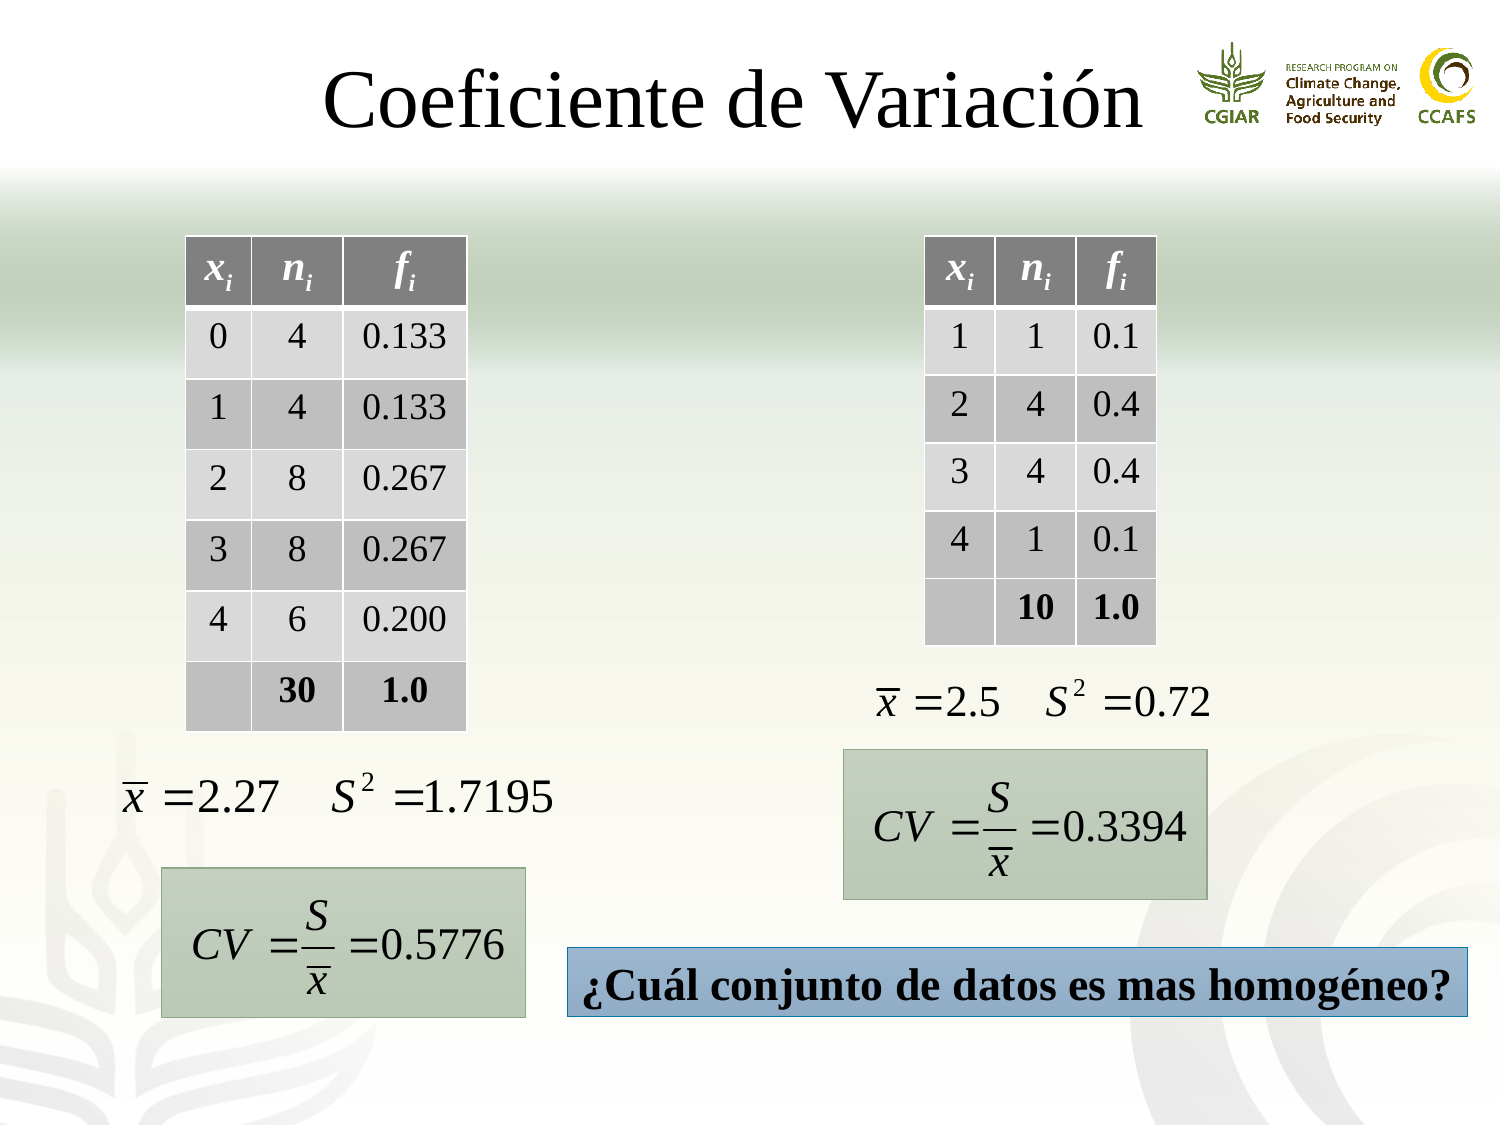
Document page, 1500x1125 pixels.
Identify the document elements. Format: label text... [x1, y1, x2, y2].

table_header xi [186, 237, 251, 305]
table_cell 8 [252, 450, 342, 519]
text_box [868, 668, 1219, 728]
table_cell 1 [996, 512, 1075, 578]
picture [1409, 42, 1475, 126]
table_cell 4 [186, 592, 251, 661]
table_cell 4 [996, 444, 1075, 510]
table_cell 1.0 [344, 662, 466, 731]
table_cell 1 [996, 310, 1075, 374]
table_header xi [925, 237, 994, 305]
table_cell 0.4 [1077, 376, 1156, 442]
table_cell 2 [186, 450, 251, 519]
table_cell 0.267 [344, 521, 466, 590]
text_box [185, 887, 514, 1005]
table_cell 0.267 [344, 450, 466, 519]
table_cell 6 [252, 592, 342, 661]
table_cell 2 [925, 376, 994, 442]
table_cell 1.0 [1077, 579, 1156, 645]
table_cell 0.1 [1077, 310, 1156, 374]
table_cell 0.133 [344, 380, 466, 449]
table_cell 0.4 [1077, 444, 1156, 510]
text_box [867, 769, 1196, 887]
table_cell 4 [925, 512, 994, 578]
table_cell 3 [925, 444, 994, 510]
table_cell [925, 579, 994, 645]
table_header ni [996, 237, 1075, 305]
table_cell 3 [186, 521, 251, 590]
table_cell 4 [996, 376, 1075, 442]
text_box [161, 867, 526, 1018]
table_cell 0 [186, 311, 251, 378]
table_cell 1 [925, 310, 994, 374]
table_cell 4 [252, 380, 342, 449]
table_cell 1 [186, 380, 251, 449]
table_cell 0.1 [1077, 512, 1156, 578]
table_header fi [1077, 237, 1156, 305]
table_cell 0.133 [344, 311, 466, 378]
text_box Coeficiente de Variación [58, 0, 1409, 188]
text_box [113, 760, 561, 825]
table_cell 30 [252, 662, 342, 731]
text_box [843, 749, 1208, 900]
table_header fi [344, 237, 466, 305]
table_cell 8 [252, 521, 342, 590]
text_box ¿Cuál conjunto de datos es mas homogéneo? [567, 947, 1468, 1017]
table_cell 4 [252, 311, 342, 378]
table_header ni [252, 237, 342, 305]
table_cell [186, 662, 251, 731]
table_cell 0.200 [344, 592, 466, 661]
table_cell 10 [996, 579, 1075, 645]
